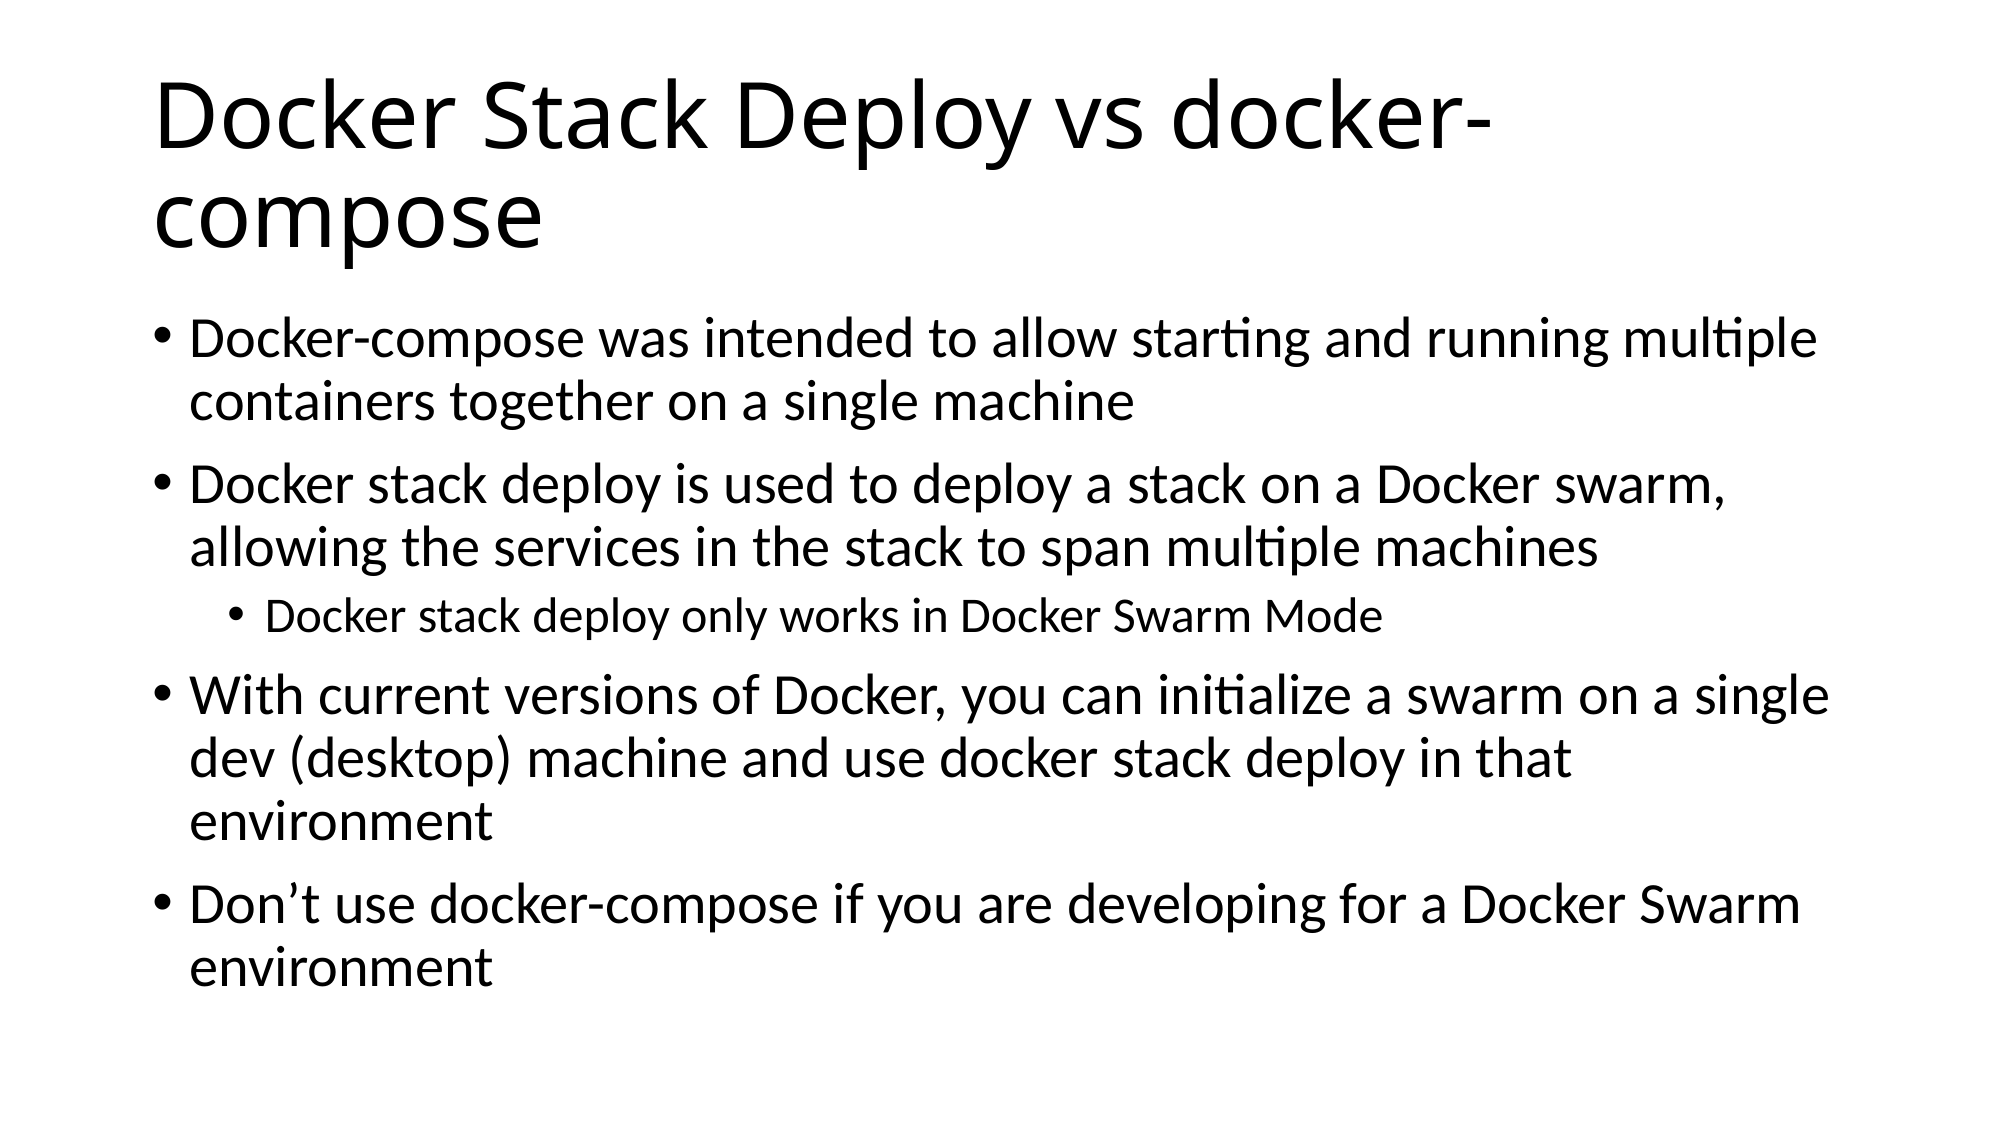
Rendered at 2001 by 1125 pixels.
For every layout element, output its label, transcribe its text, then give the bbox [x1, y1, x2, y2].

title Docker Stack Deploy vs docker-compose [137, 59, 1863, 278]
list Docker-compose was intended to allow starting and running multiple containers together on a single machine Docker stack deploy is used to deploy a stack on a Docker swarm, allowing the services in the stack to span multiple machines Docker stack deploy only works in Docker Swarm Mode With current versions of Docker, you can initialize a swarm on a single dev (desktop) machine and use docker stack deploy in that environment Don’t use docker-compose if you are developing for a Docker Swarm environment [137, 299, 1863, 1014]
